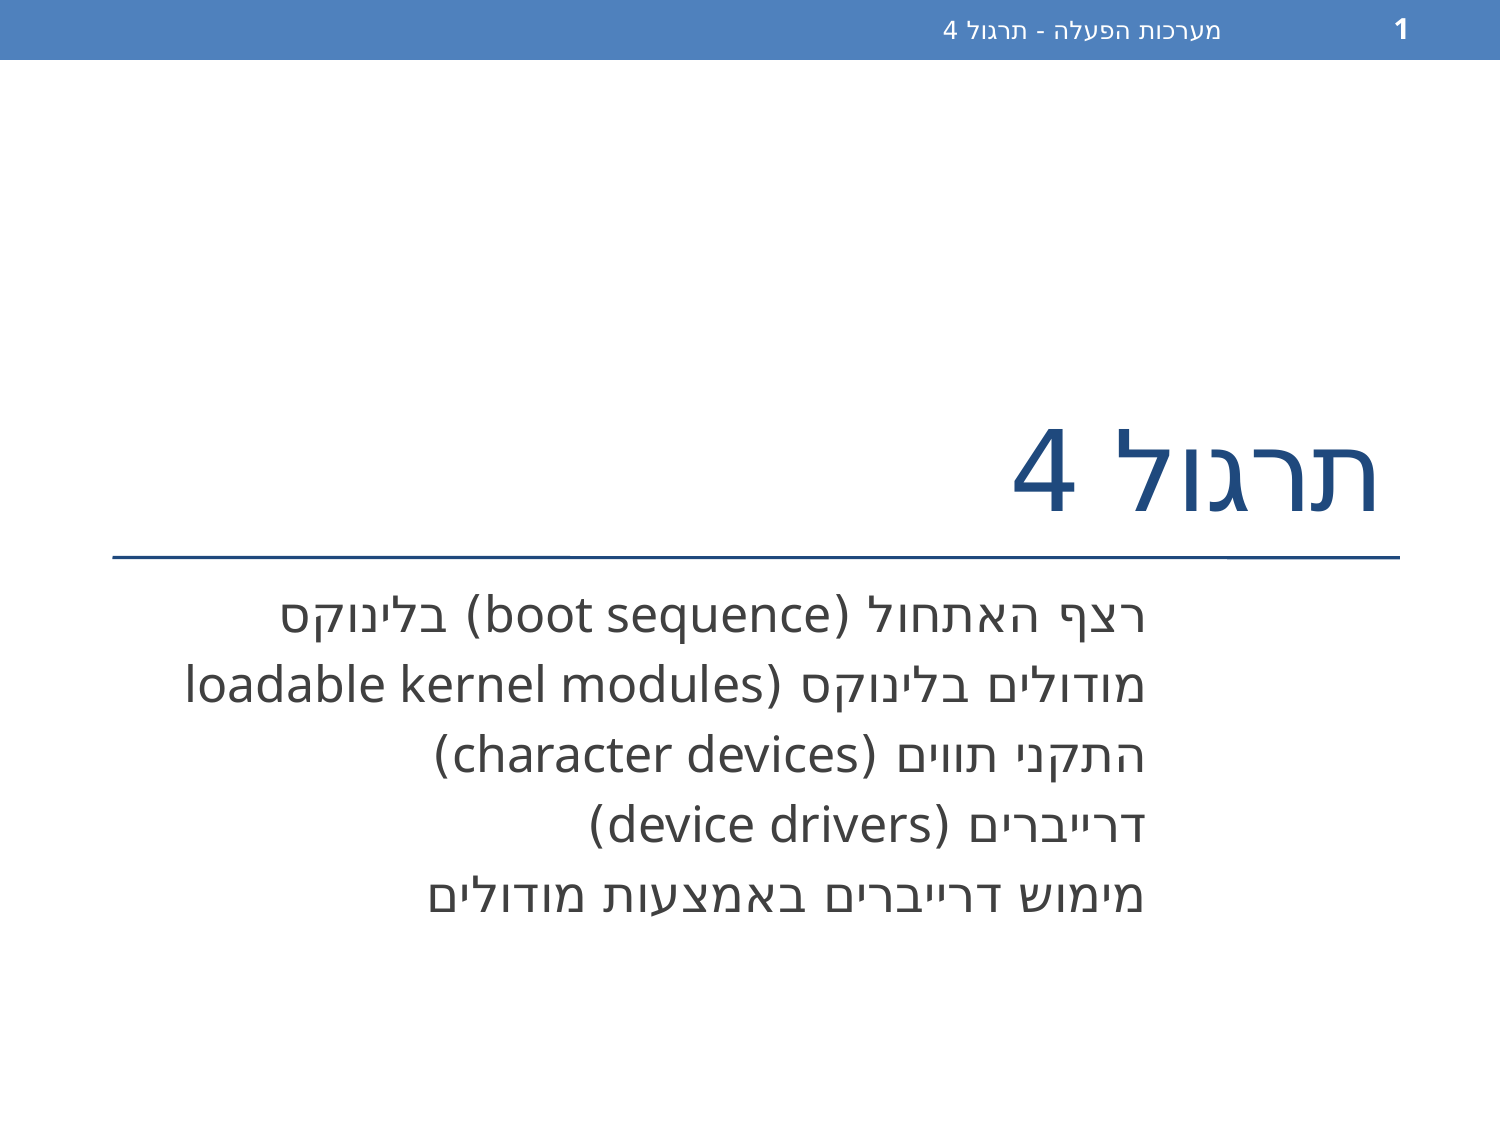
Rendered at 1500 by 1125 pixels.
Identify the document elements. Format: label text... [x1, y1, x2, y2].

title תרגול 4 [112, 224, 1400, 542]
subtitle רצף האתחול (boot sequence) בלינוקס מודולים בלינוקס (loadable kernel modules התקני תווים (character devices) דרייברים (device drivers) מימוש דרייברים באמצעות מודולים [112, 575, 1163, 946]
slide_number 1 [1250, 3, 1425, 57]
footer מערכות הפעלה - תרגול 4 [562, 3, 1238, 57]
